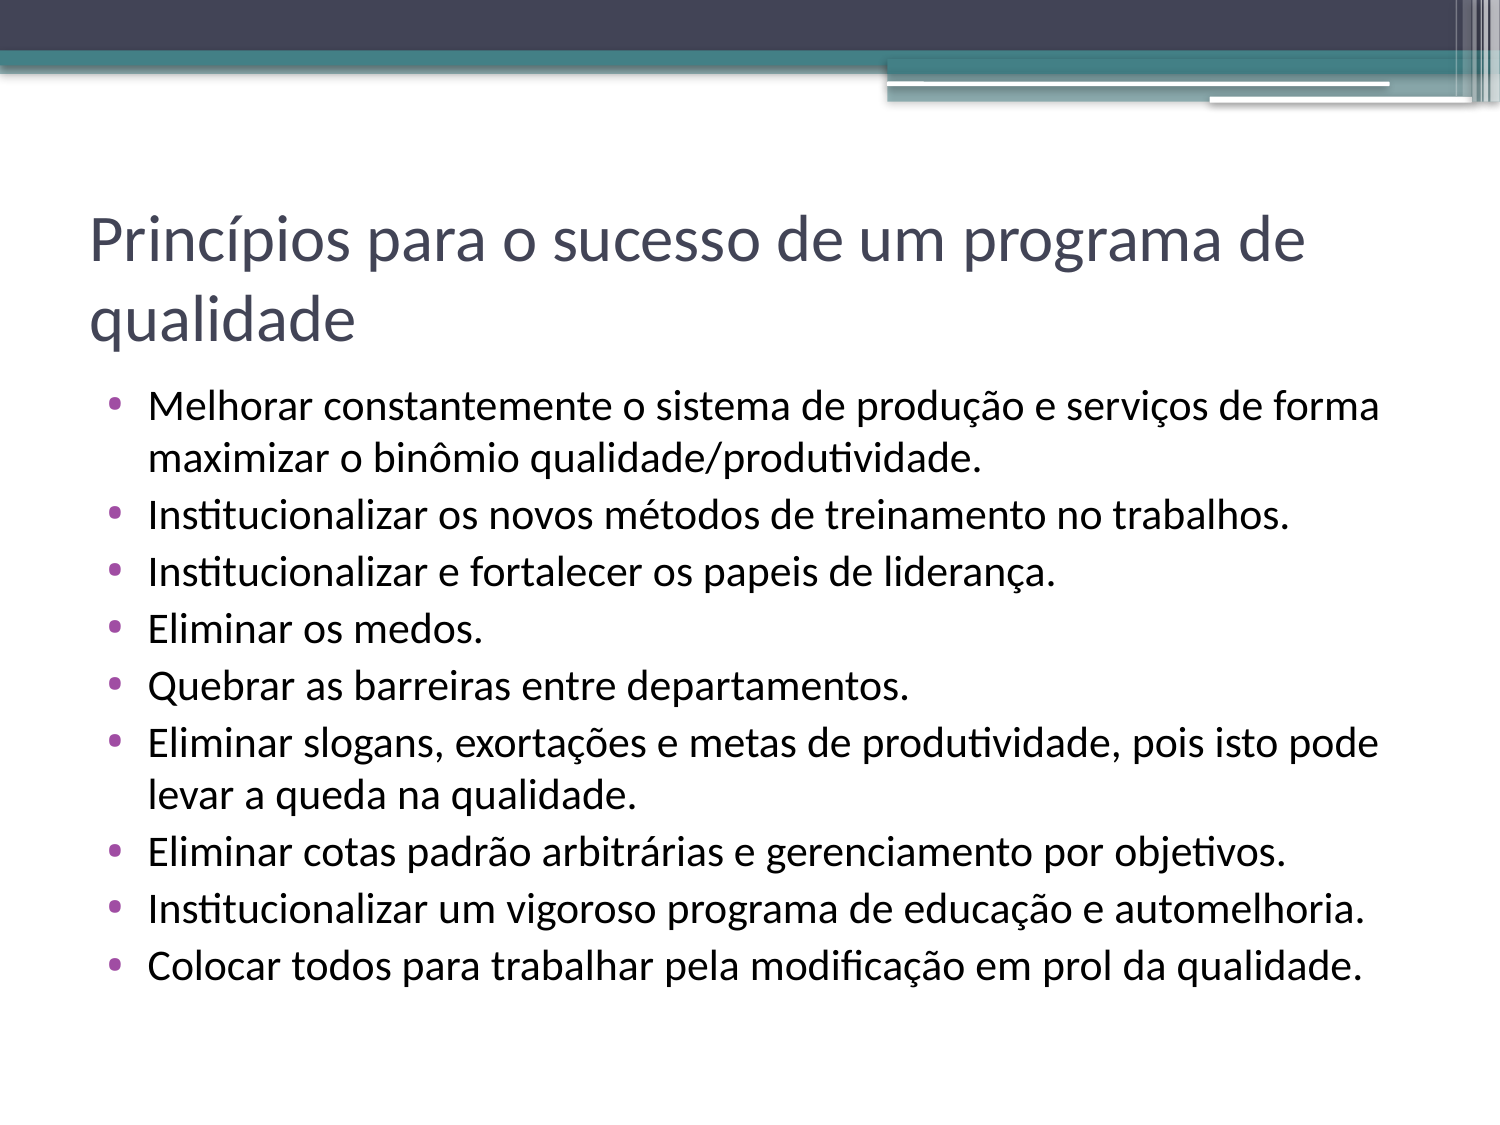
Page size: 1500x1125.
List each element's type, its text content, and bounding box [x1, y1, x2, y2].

title Princípios para o sucesso de um programa de qualidade [75, 187, 1425, 363]
list Melhorar constantemente o sistema de produção e serviços de forma maximizar o binômio qualidade/produtividade. Institucionalizar os novos métodos de treinamento no trabalhos. Institucionalizar e fortalecer os papeis de liderança. Eliminar os medos. Quebrar as barreiras entre departamentos. Eliminar slogans, exortações e metas de produtividade, pois isto pode levar a queda na qualidade. Eliminar cotas padrão arbitrárias e gerenciamento por objetivos. Institucionalizar um vigoroso programa de educação e automelhoria. Colocar todos para trabalhar pela modificação em prol da qualidade. [75, 368, 1425, 1079]
